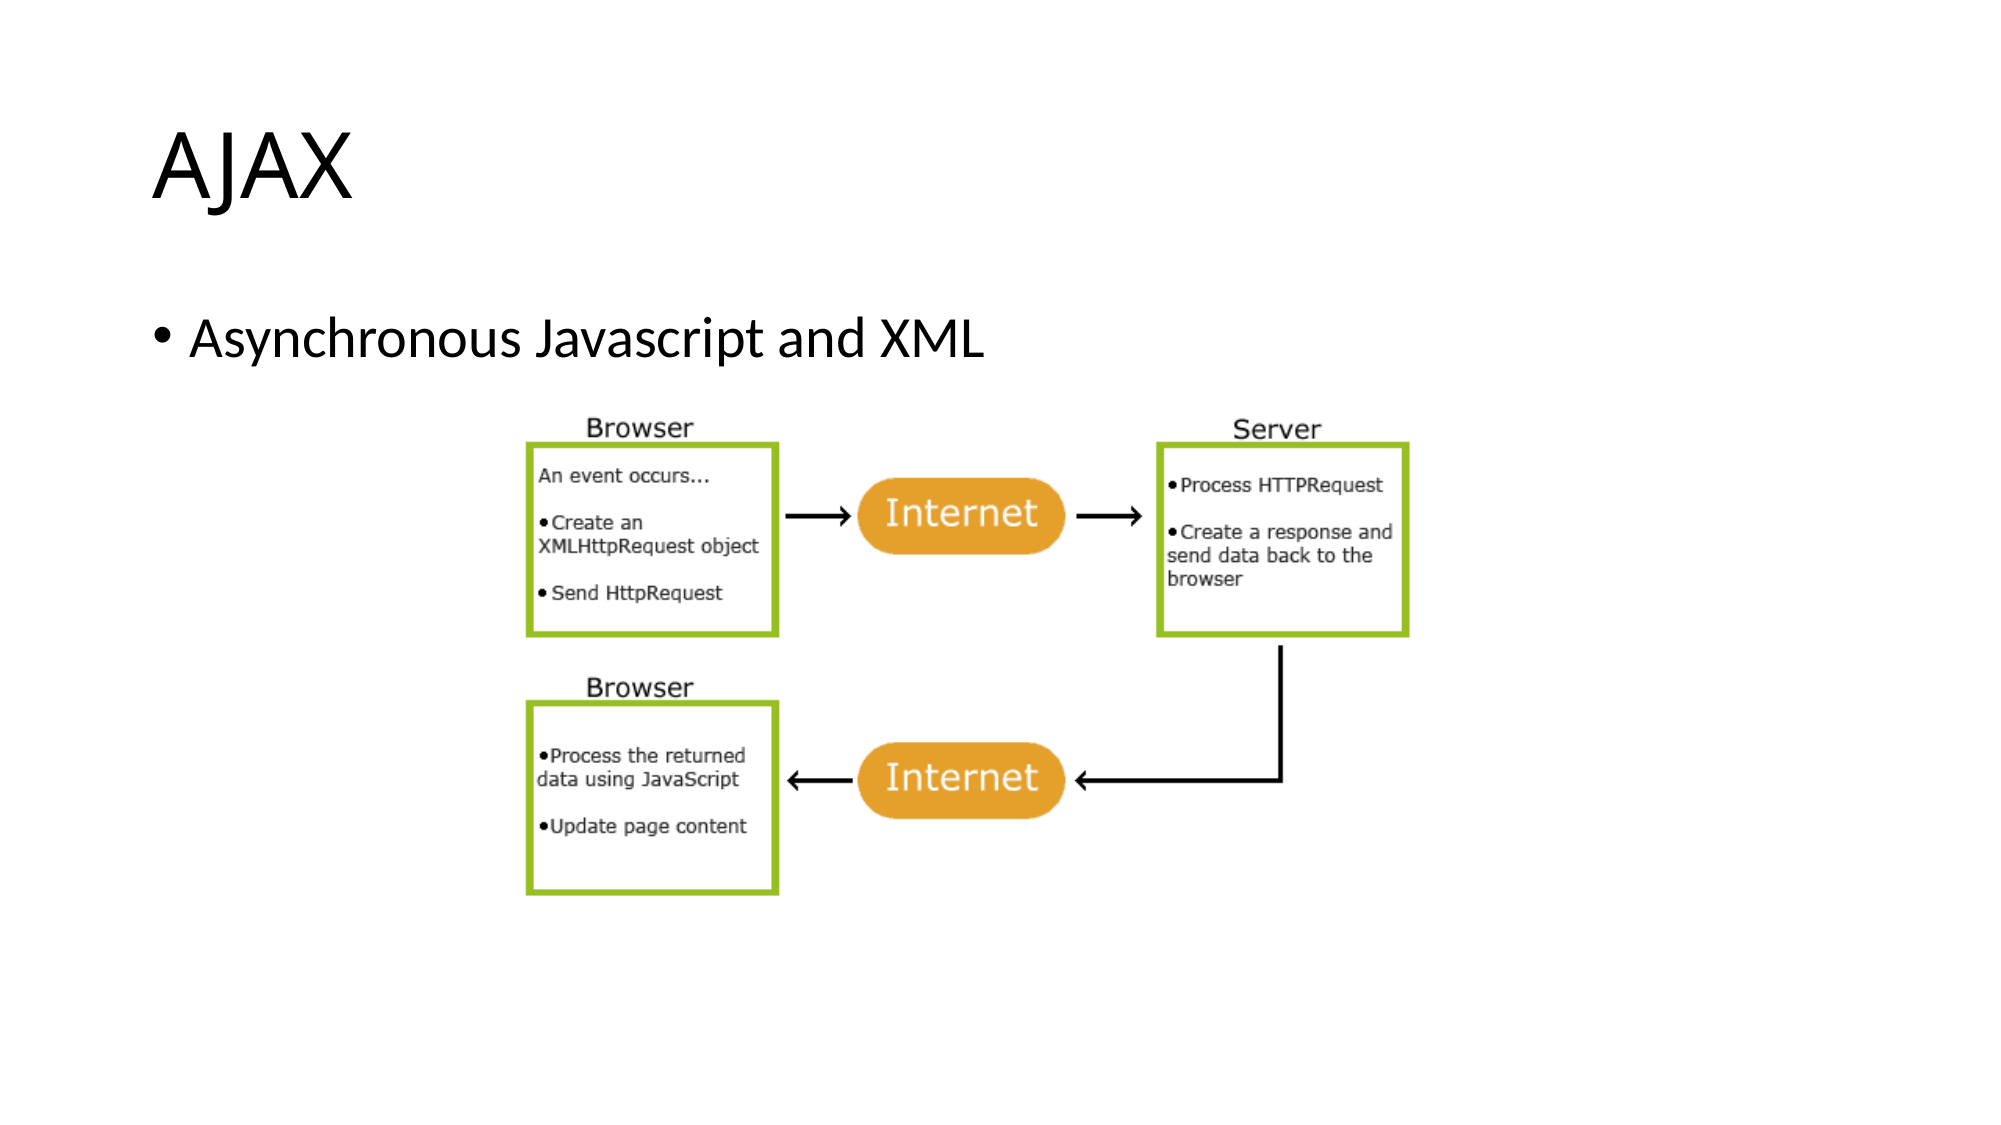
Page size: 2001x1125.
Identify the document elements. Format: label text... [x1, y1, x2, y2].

picture [523, 403, 1413, 910]
list Asynchronous Javascript and XML [137, 299, 1863, 1014]
title AJAX [137, 59, 1863, 278]
